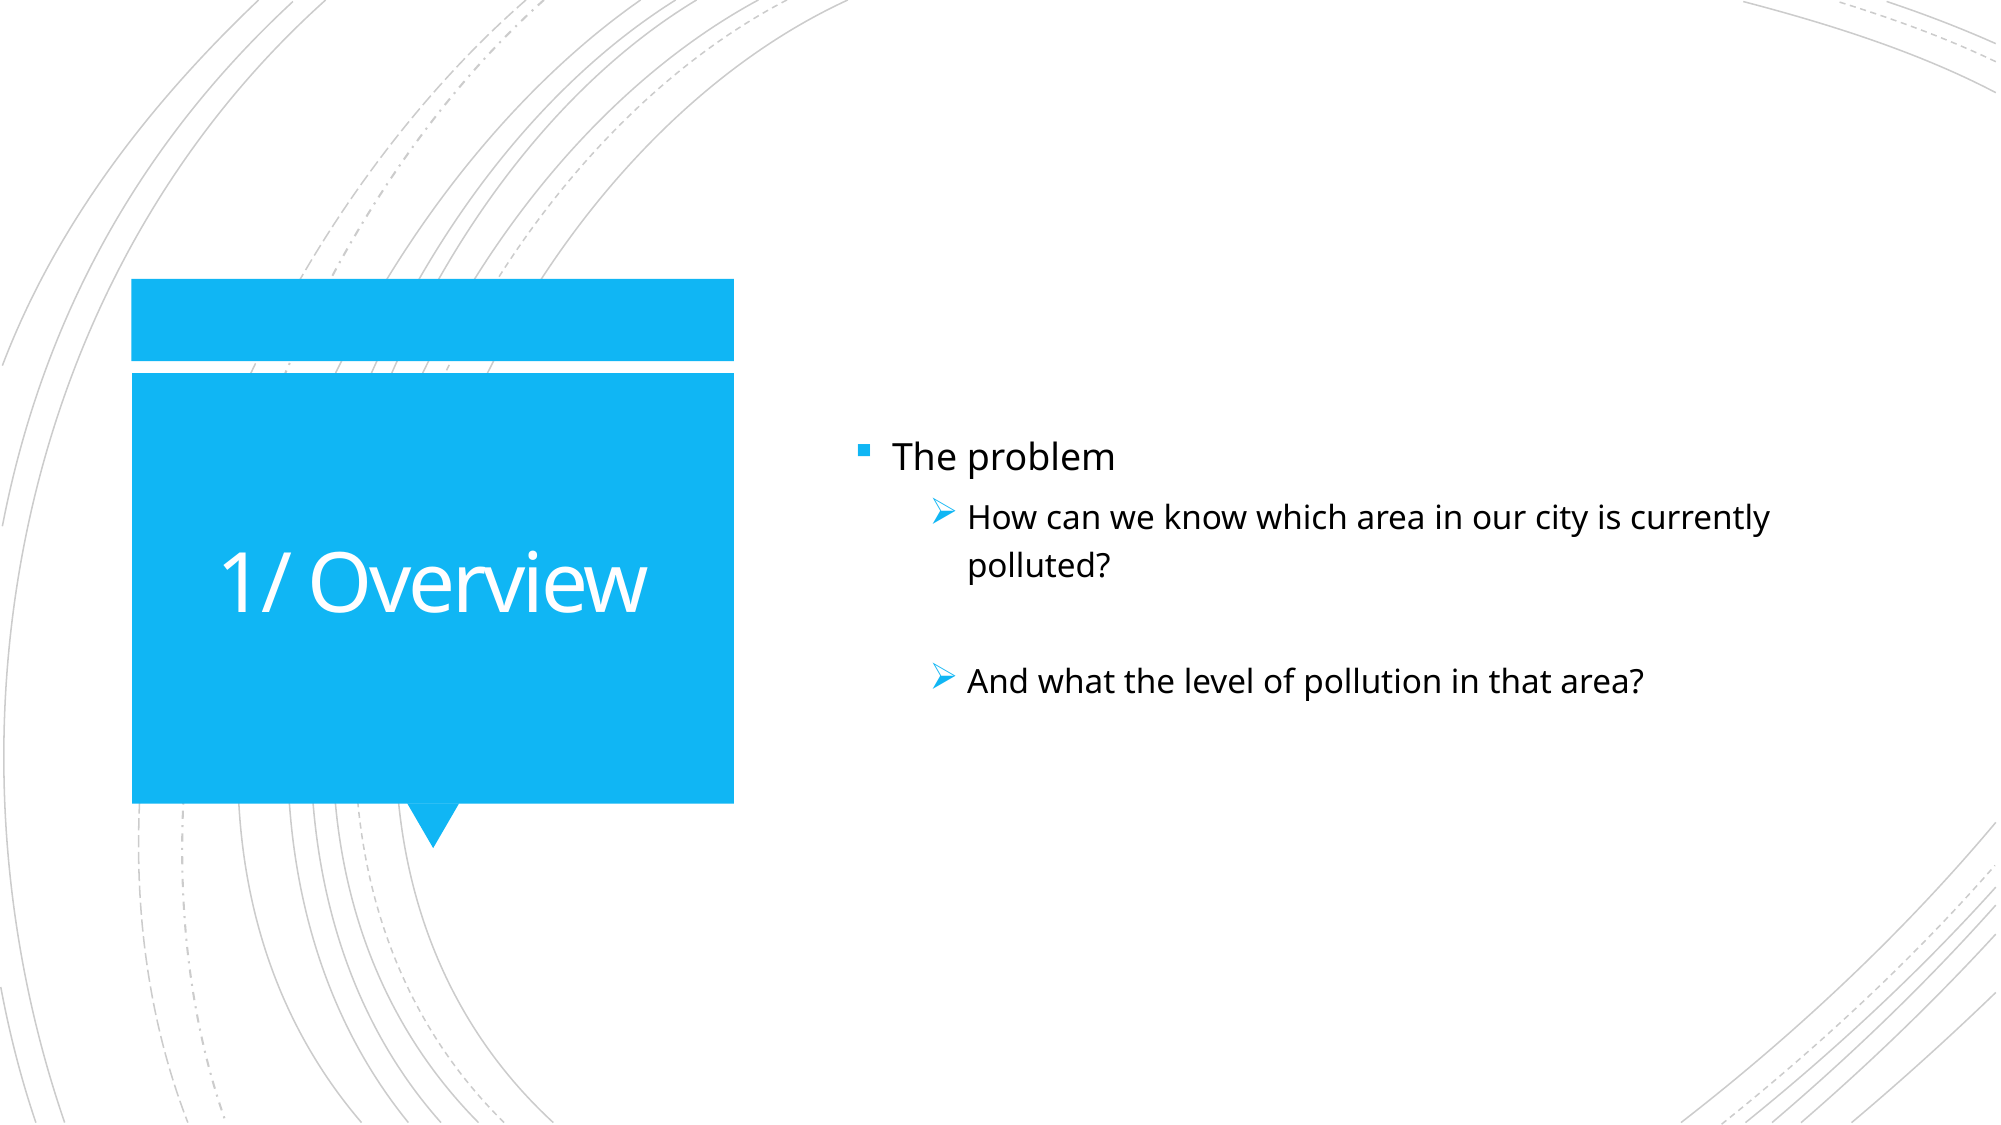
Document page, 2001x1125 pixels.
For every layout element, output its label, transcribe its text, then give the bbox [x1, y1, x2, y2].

list The problem How can we know which area in our city is currently polluted? And what the level of pollution in that area? [839, 131, 1871, 993]
title 1/ Overview [145, 385, 720, 789]
